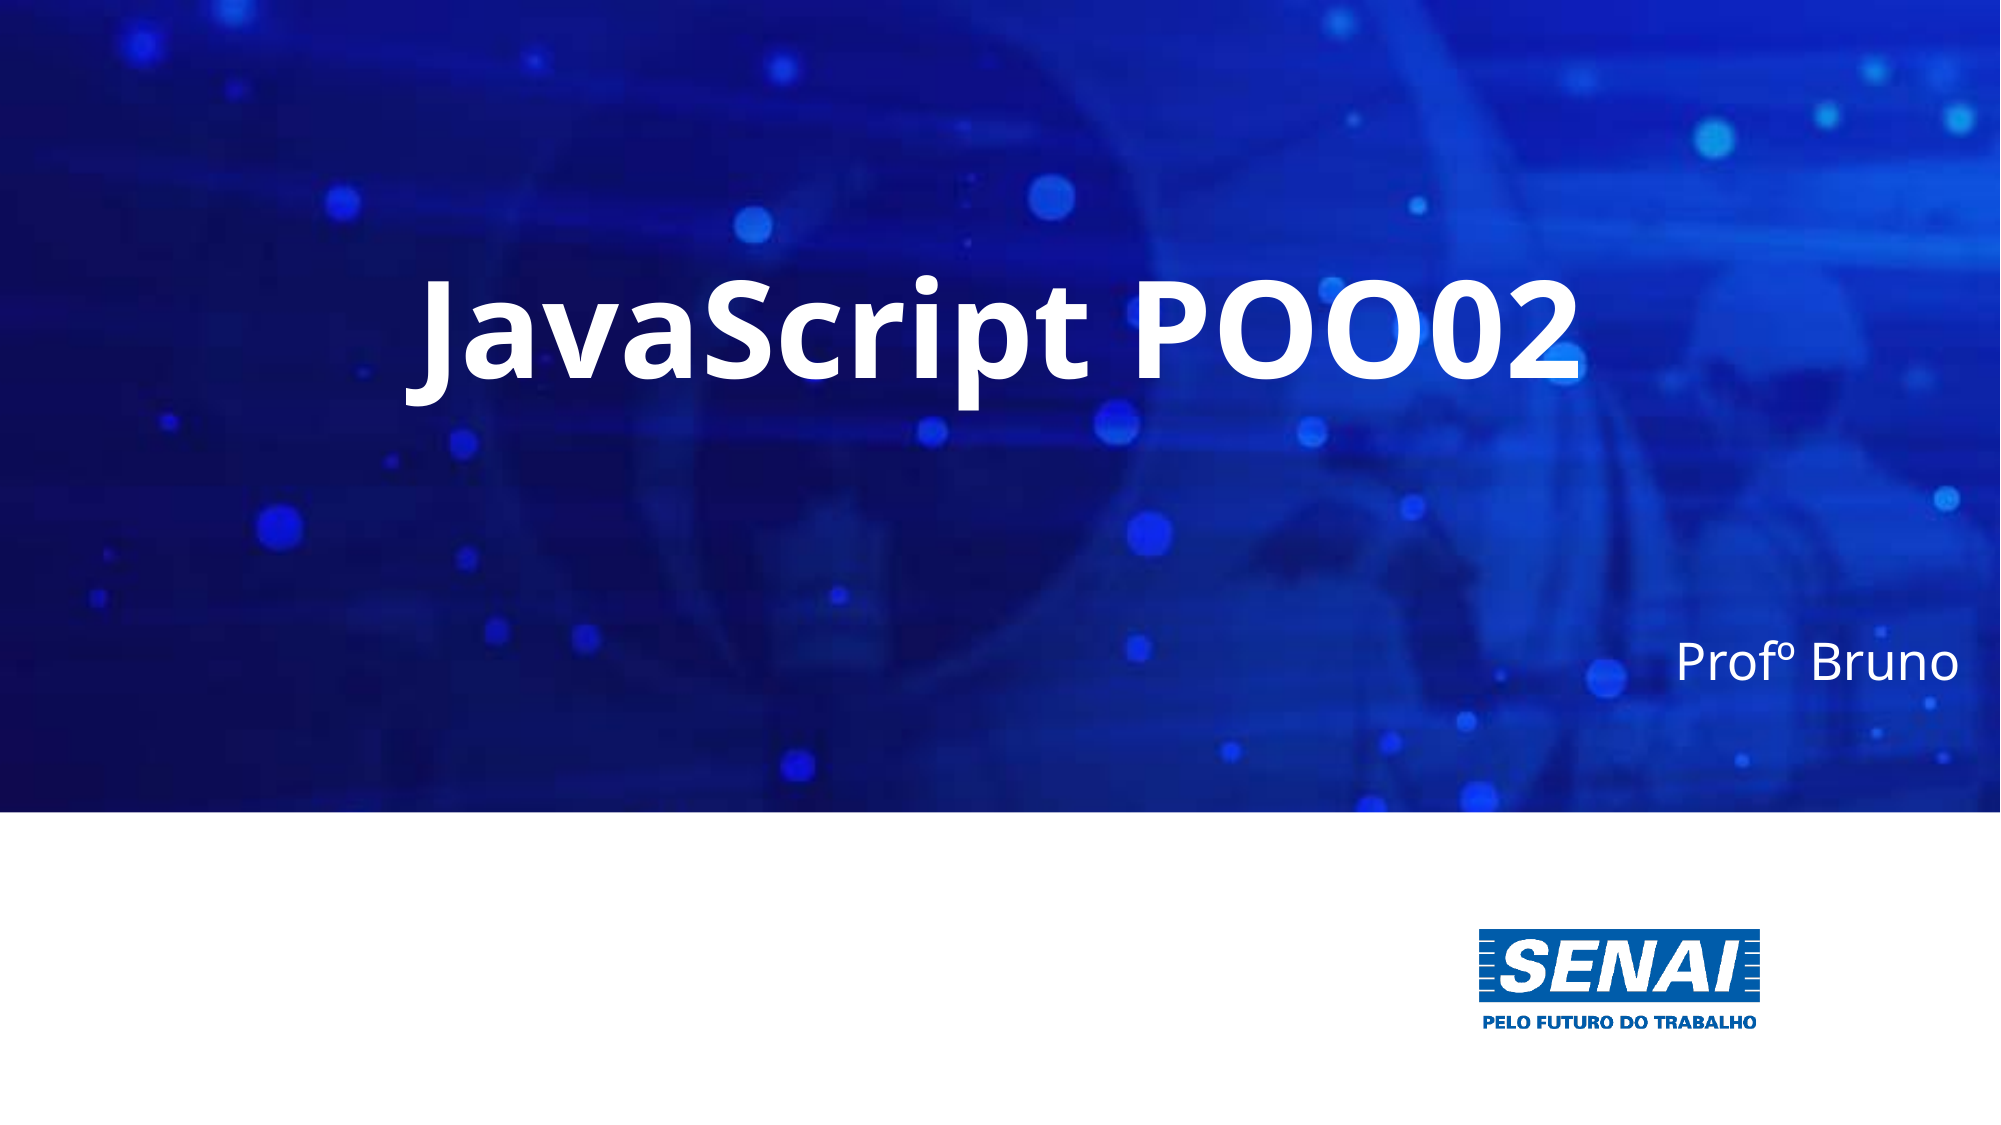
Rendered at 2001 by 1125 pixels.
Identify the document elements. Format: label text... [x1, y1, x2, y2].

subtitle Profº Bruno [630, 628, 1976, 832]
title JavaScript POO02 [137, 219, 1863, 438]
picture [1479, 929, 1760, 1029]
picture [0, 0, 2000, 812]
